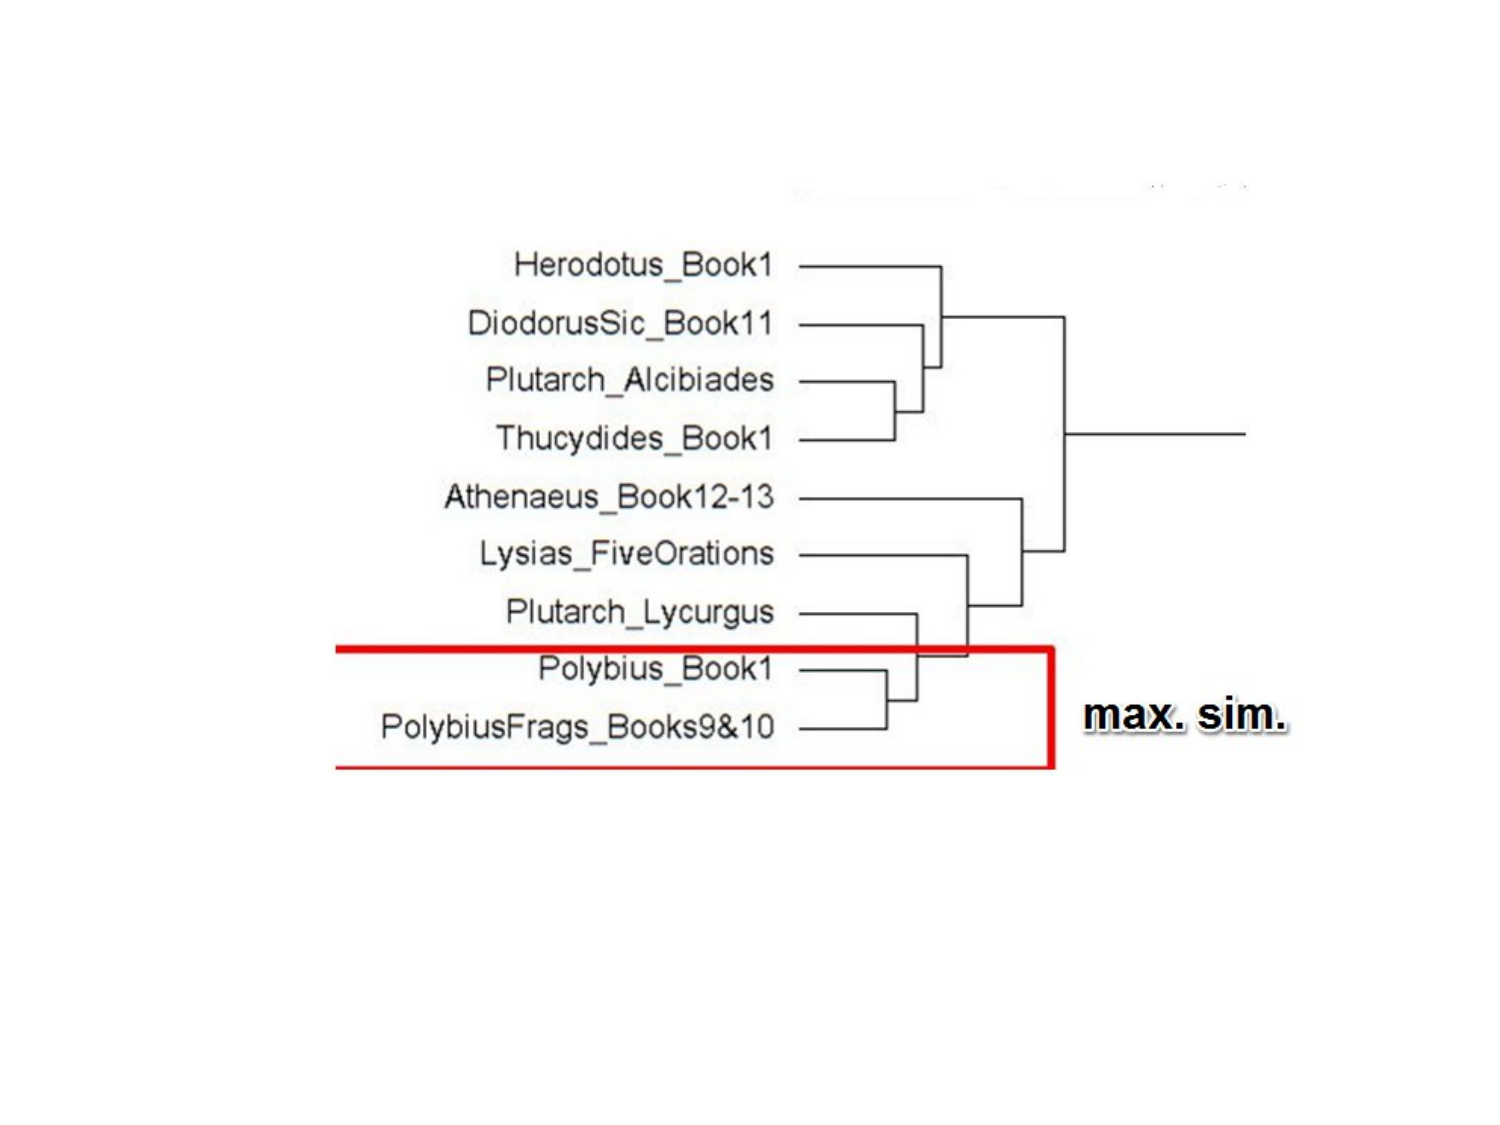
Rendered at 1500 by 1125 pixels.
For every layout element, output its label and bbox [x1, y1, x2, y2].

picture [162, 24, 1353, 901]
